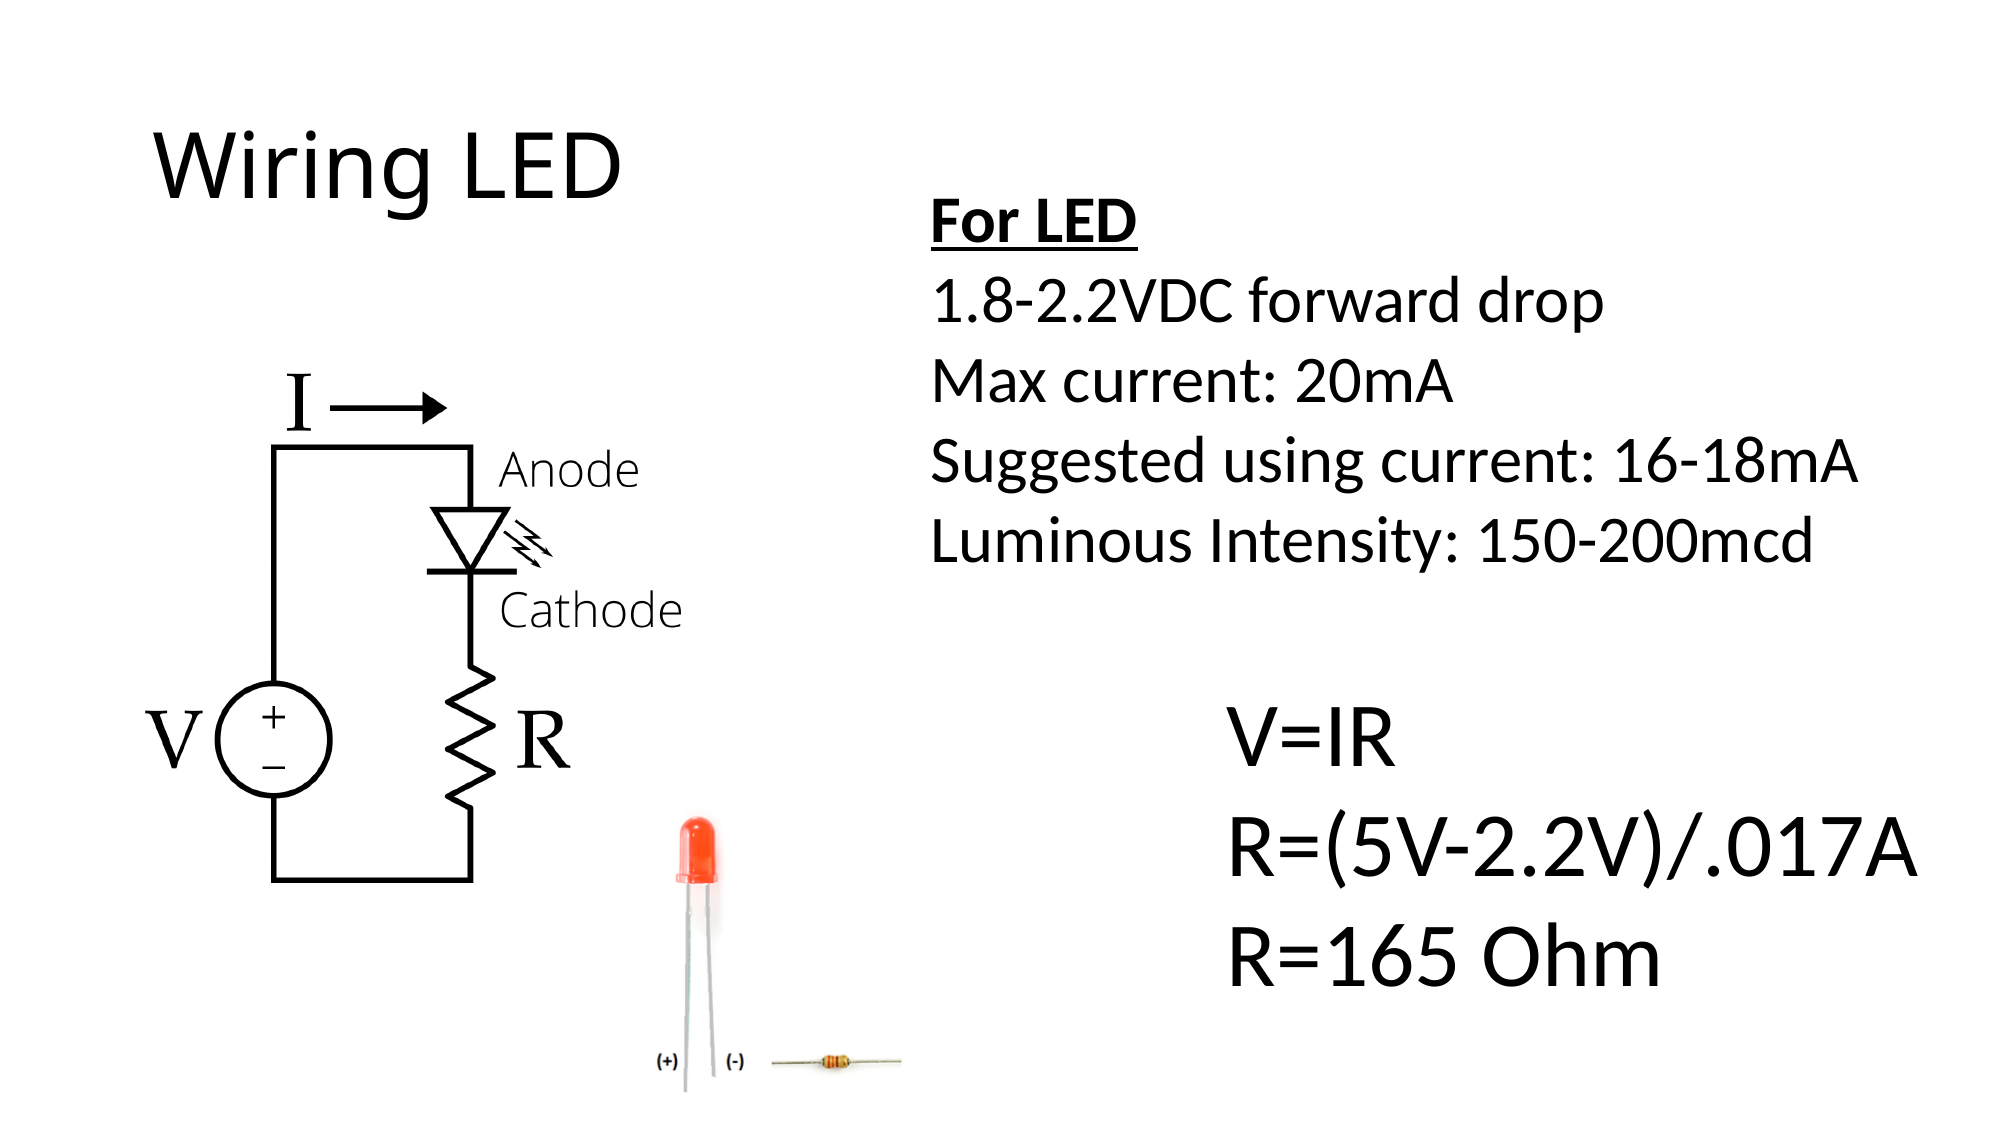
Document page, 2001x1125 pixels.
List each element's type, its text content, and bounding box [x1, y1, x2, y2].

text_box For LED 1.8-2.2VDC forward drop Max current: 20mA Suggested using current: 16-18mA Luminous Intensity: 150-200mcd [916, 168, 1917, 584]
picture [133, 346, 695, 908]
text_box V=IR R=(5V-2.2V)/.017A R=165 Ohm [1211, 667, 1934, 1012]
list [647, 809, 917, 1103]
title Wiring LED [137, 59, 1863, 278]
